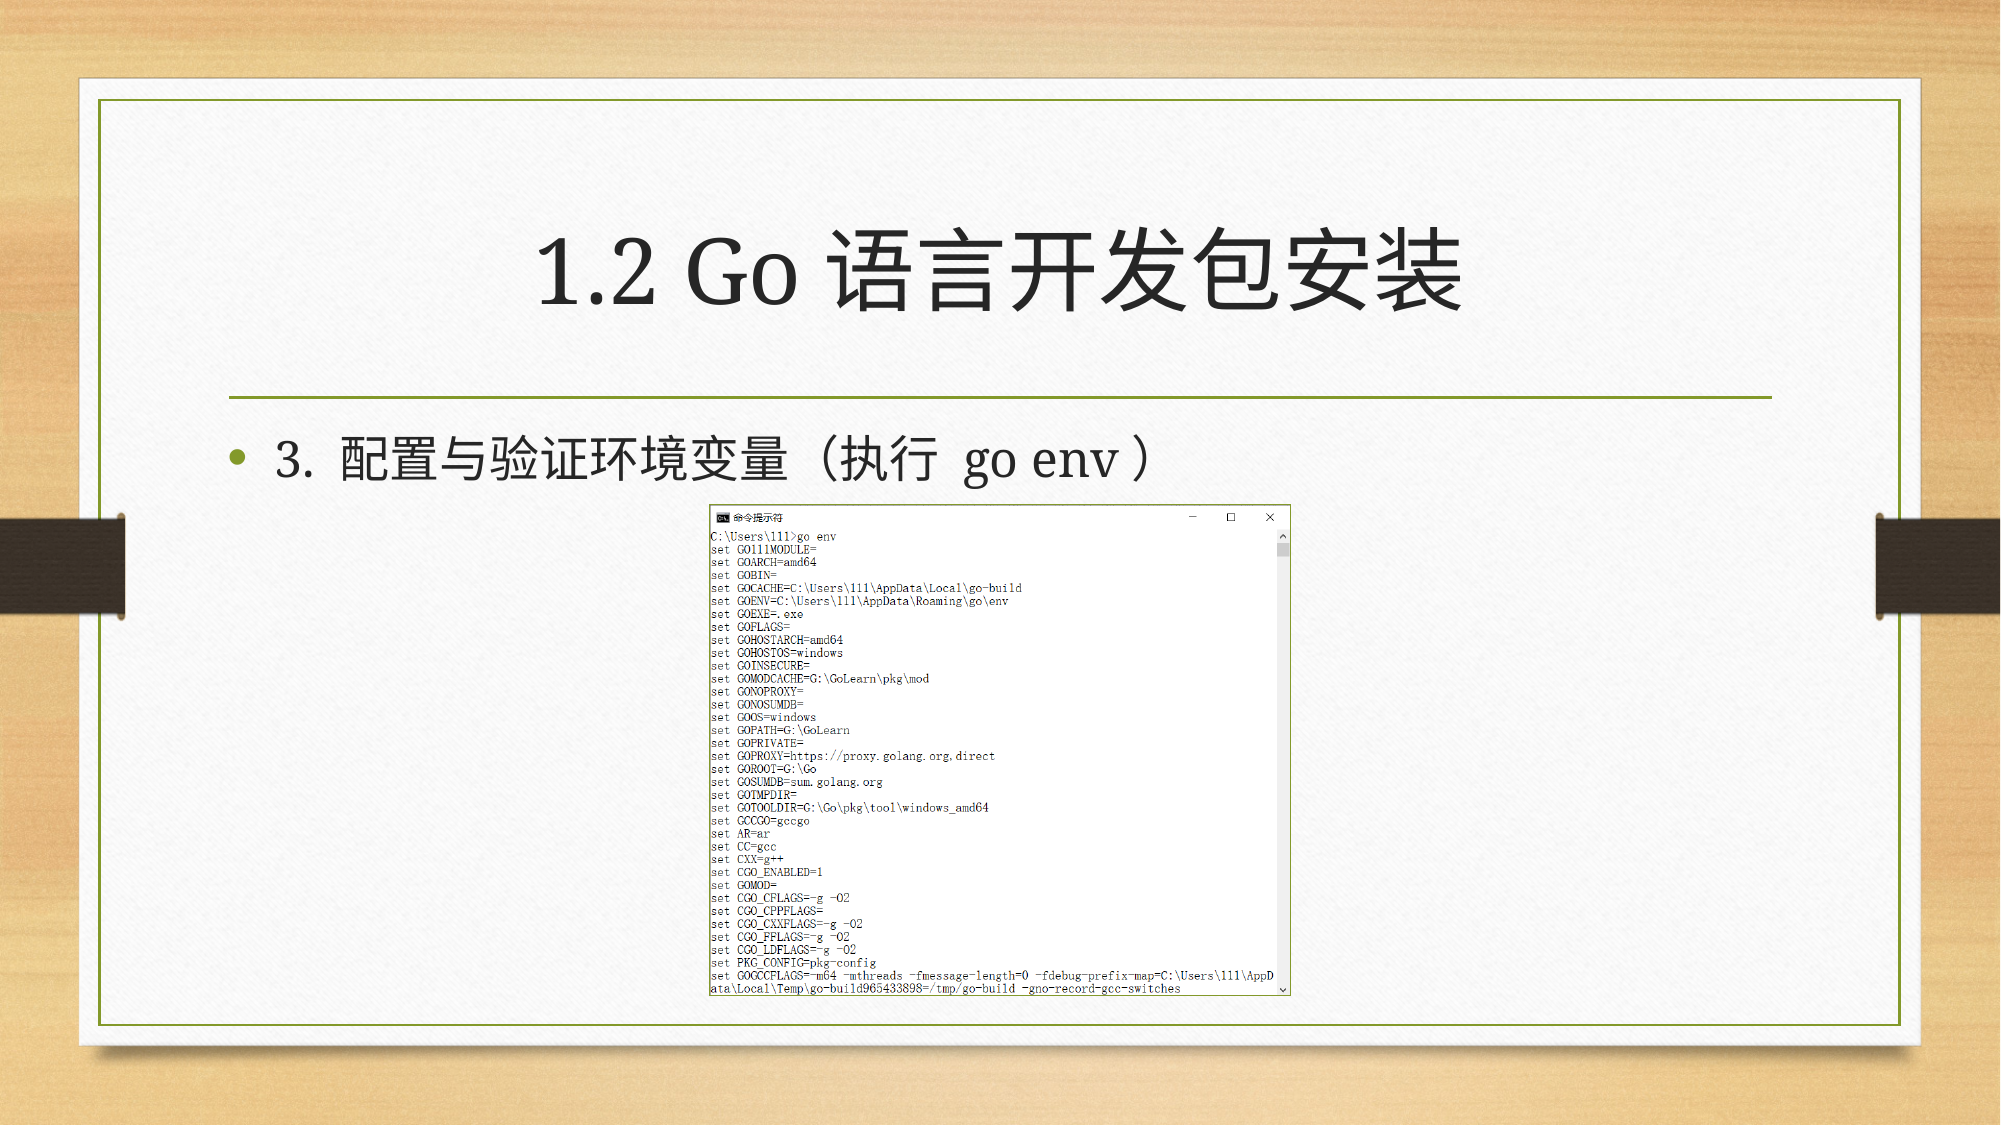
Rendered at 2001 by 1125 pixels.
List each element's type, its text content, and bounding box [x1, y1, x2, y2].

list 3. 配置与验证环境变量（执行 go env） [212, 419, 1788, 964]
picture [0, 0, 2001, 1125]
title 1.2 Go语言开发包安装 [212, 161, 1788, 375]
